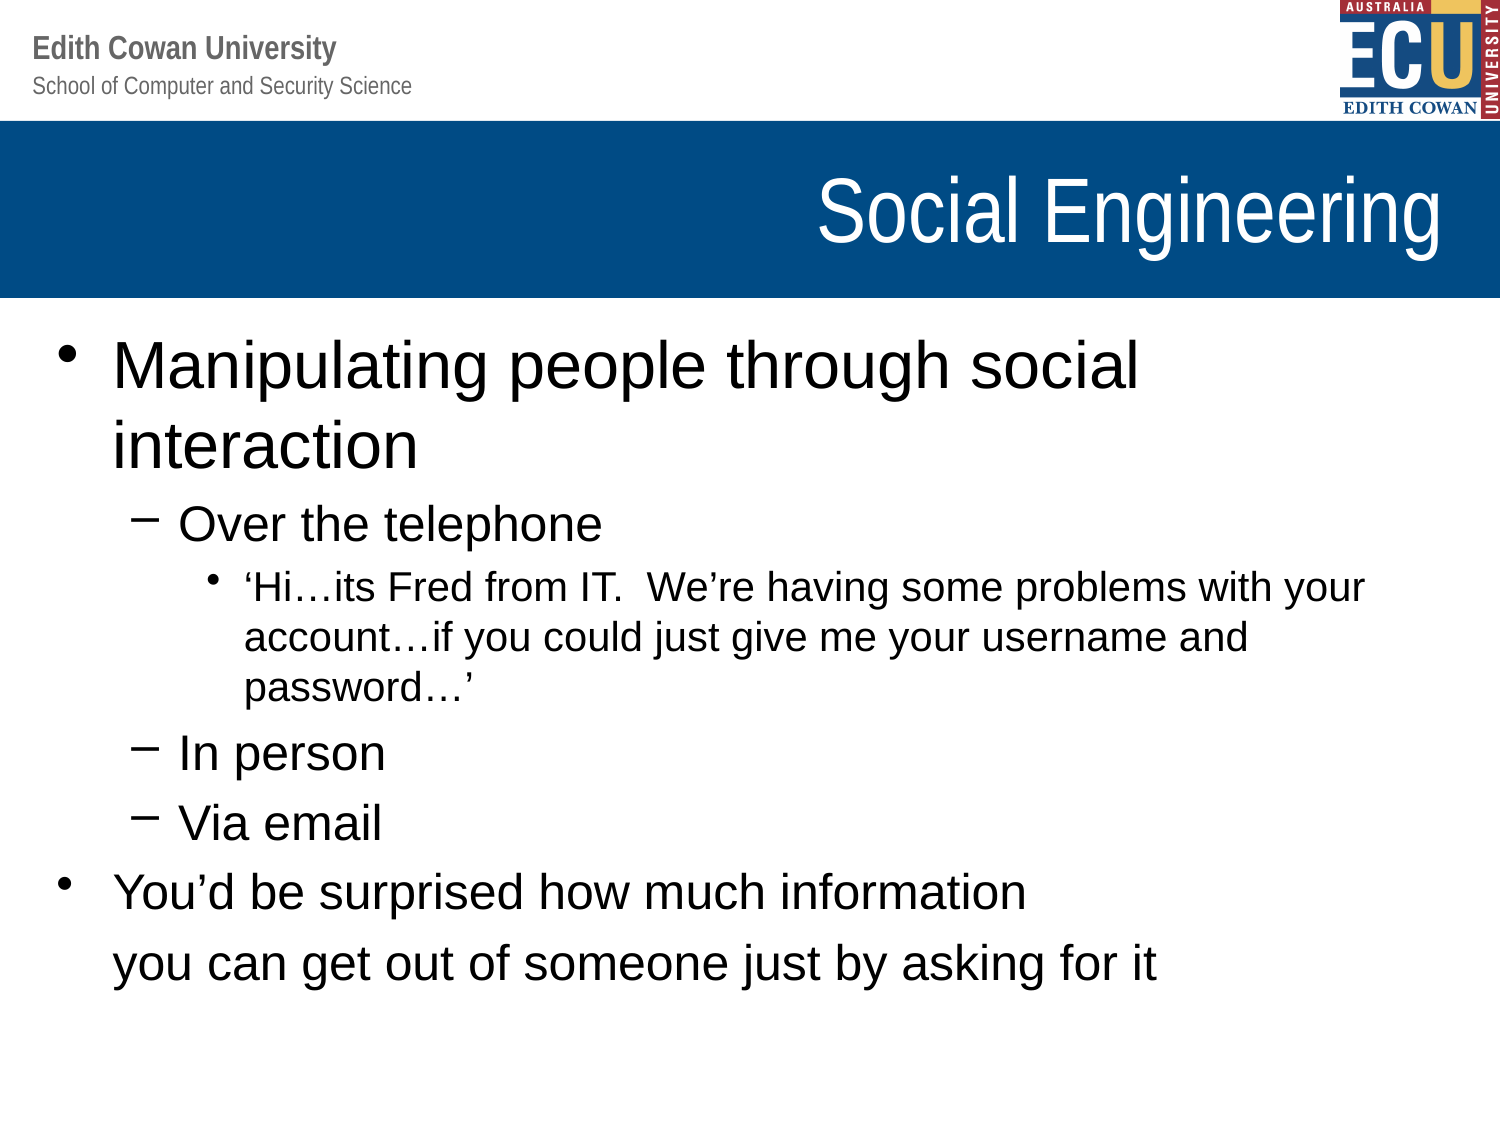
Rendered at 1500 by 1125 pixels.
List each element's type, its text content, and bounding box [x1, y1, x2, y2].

picture [1340, 0, 1500, 119]
list Manipulating people through social interaction Over the telephone ‘Hi…its Fred from IT. We’re having some problems with your account…if you could just give me your username and password…’ In person Via email You’d be surprised how much information you can get out of someone just by asking for it [40, 314, 1460, 1083]
title Social Engineering [40, 123, 1460, 289]
